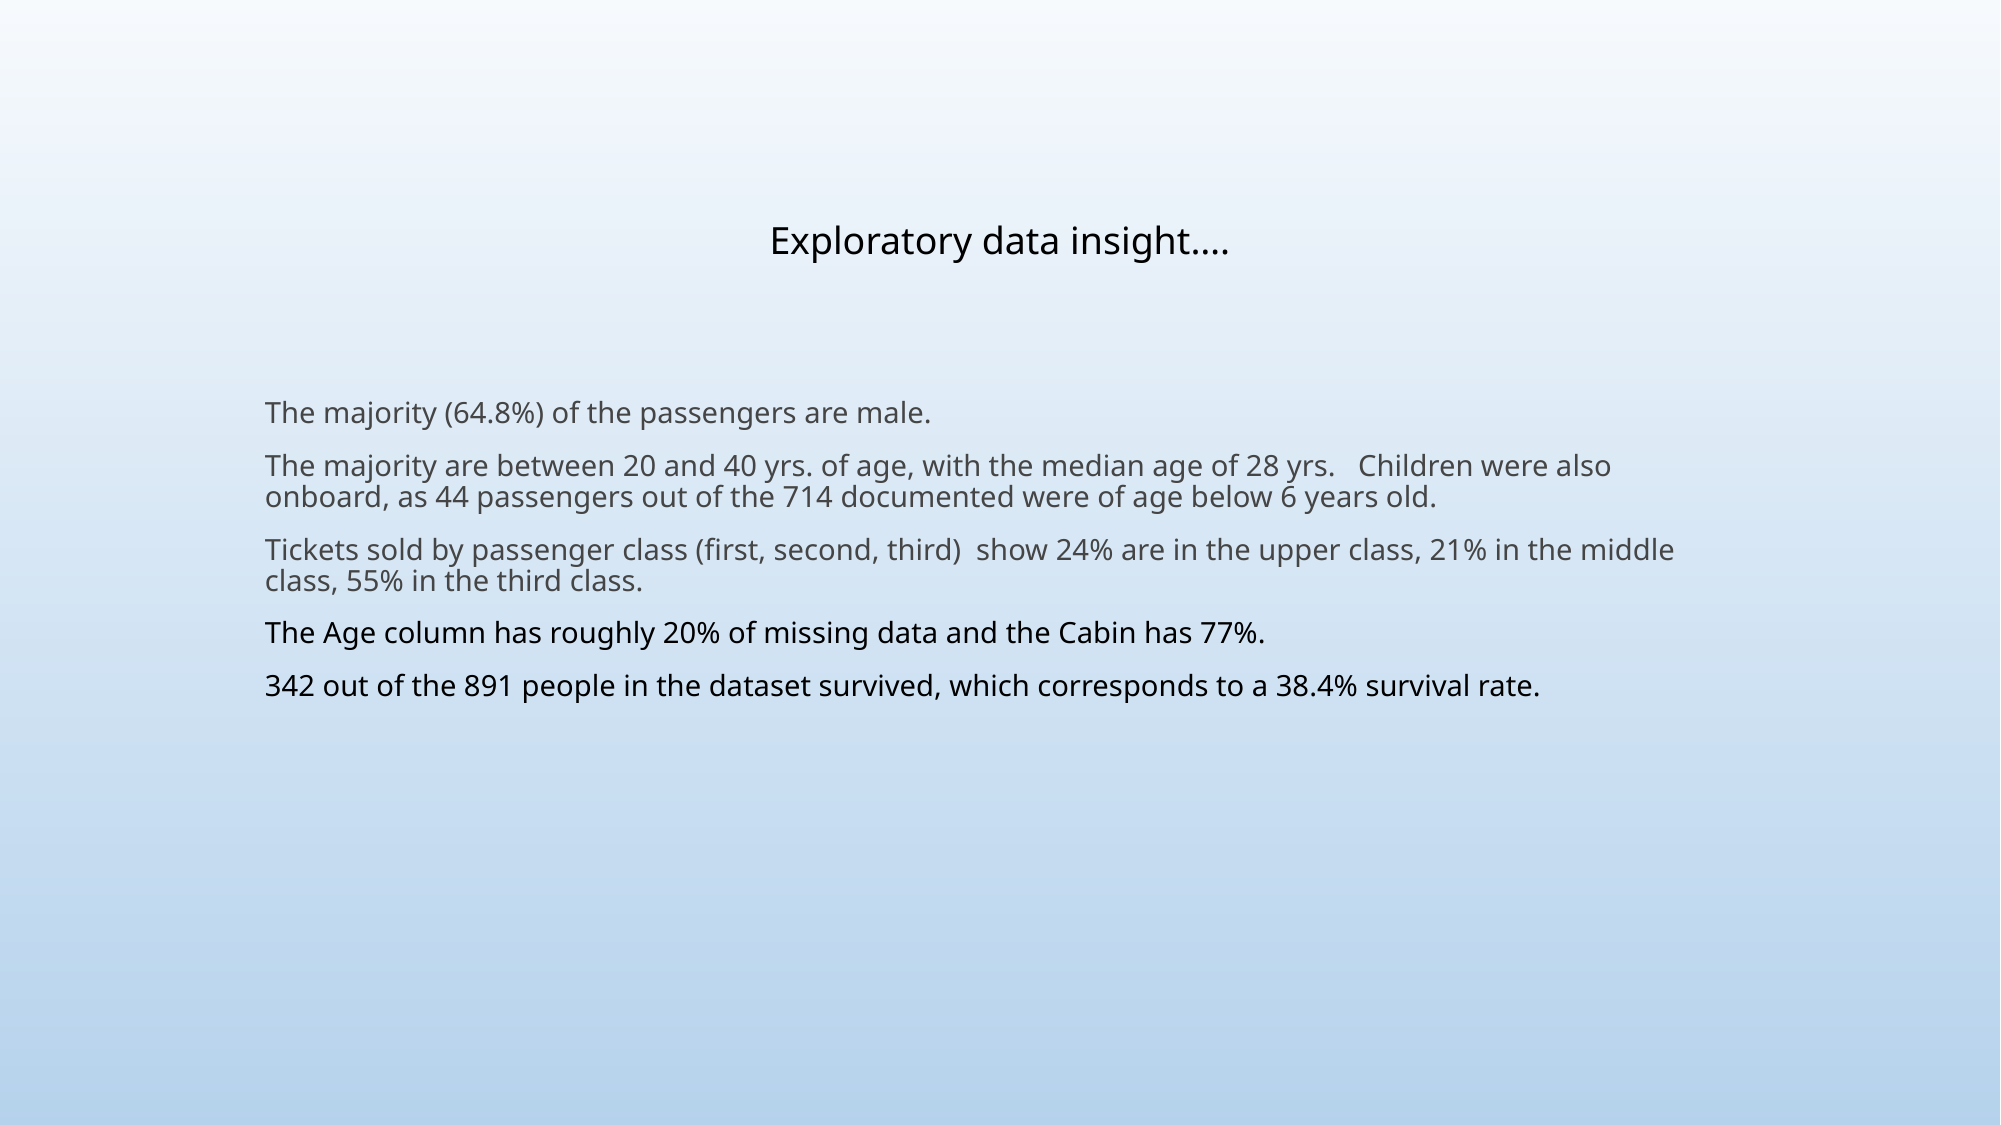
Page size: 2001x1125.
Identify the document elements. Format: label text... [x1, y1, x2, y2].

title Exploratory data insight…. [249, 184, 1750, 302]
subtitle The majority (64.8%) of the passengers are male. The majority are between 20 and 40 yrs. of age, with the median age of 28 yrs. Children were also onboard, as 44 passengers out of the 714 documented were of age below 6 years old. Tickets sold by passenger class (first, second, third) show 24% are in the upper class, 21% in the middle class, 55% in the third class. The Age column has roughly 20% of missing data and the Cabin has 77%. 342 out of the 891 people in the dataset survived, which corresponds to a 38.4% survival rate. [249, 323, 1750, 778]
